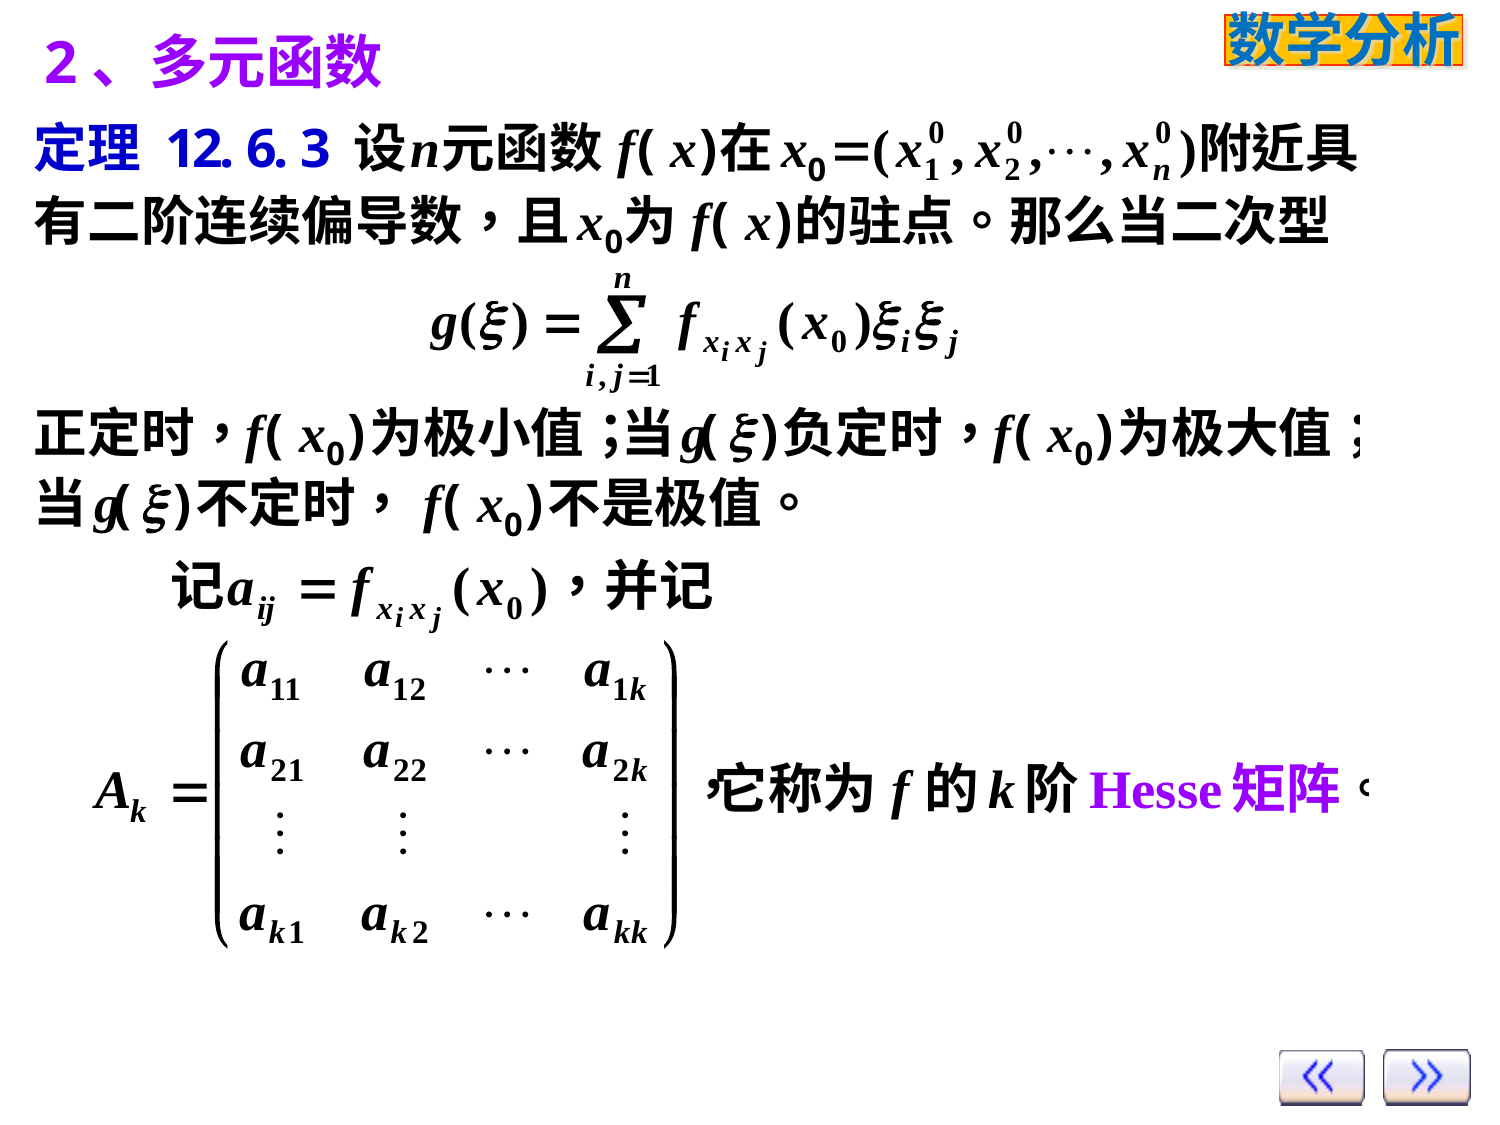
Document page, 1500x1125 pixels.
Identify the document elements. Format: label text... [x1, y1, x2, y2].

text_box 2、多元函数 [29, 7, 501, 114]
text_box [88, 550, 1369, 970]
picture [1279, 1050, 1365, 1106]
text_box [33, 113, 1360, 562]
picture [1383, 1049, 1471, 1106]
